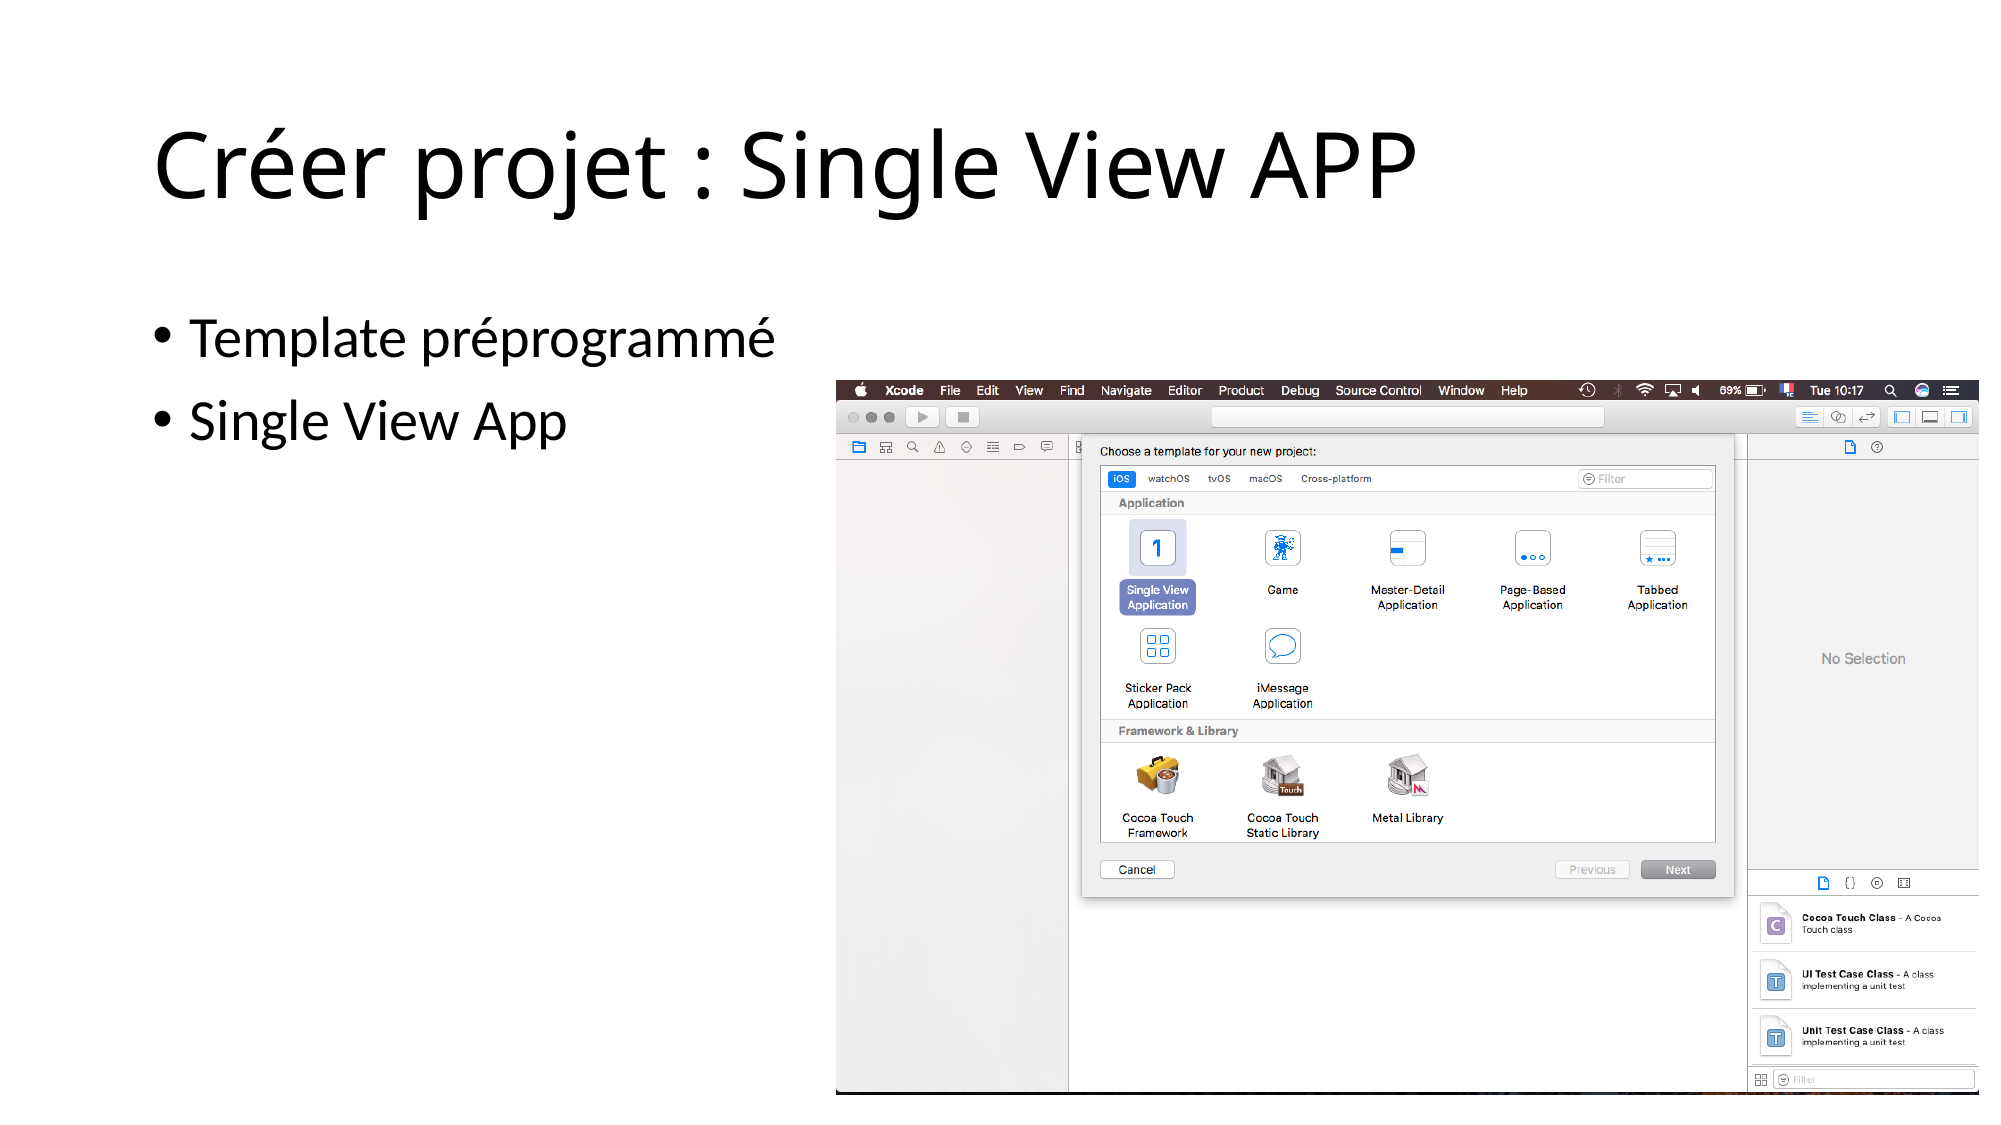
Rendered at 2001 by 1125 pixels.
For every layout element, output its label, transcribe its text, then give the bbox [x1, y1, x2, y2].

text_box Template préprogrammé Single View App [137, 299, 1863, 1014]
title Créer projet : Single View APP [137, 59, 1863, 278]
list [836, 380, 1979, 1095]
